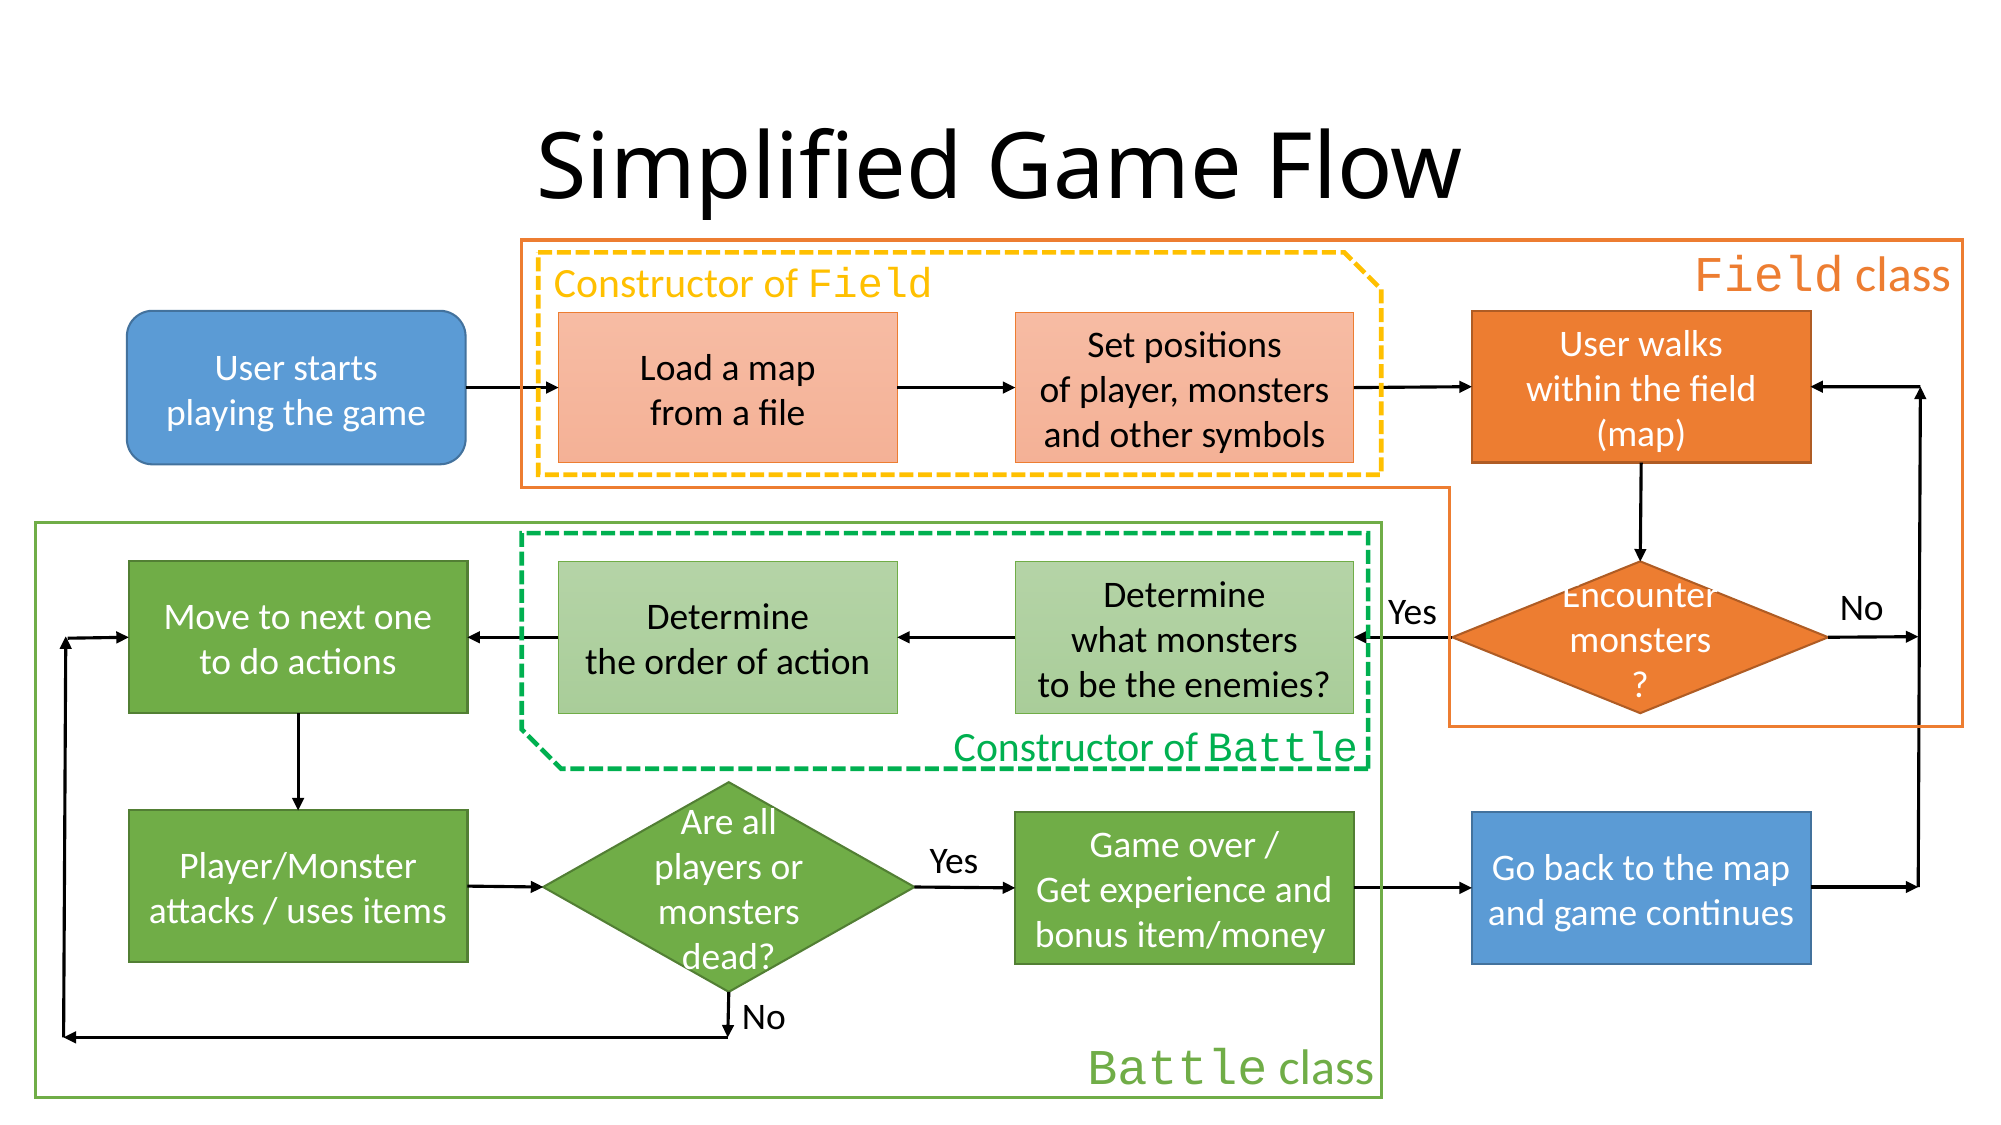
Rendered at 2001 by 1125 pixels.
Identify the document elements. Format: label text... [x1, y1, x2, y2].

text_box [34, 521, 1382, 1099]
text_box Battle class [1072, 1027, 1390, 1103]
text_box Go back to the map and game continues [1471, 811, 1812, 965]
title Simplified Game Flow [137, 59, 1863, 278]
text_box [521, 239, 1963, 728]
text_box Constructor of Battle [938, 712, 1373, 777]
text_box [520, 532, 1370, 770]
text_box [537, 251, 1383, 476]
text_box Field class [1679, 234, 1966, 309]
text_box User starts playing the game [125, 309, 467, 466]
text_box Yes [1382, 579, 1448, 637]
text_box Constructor of Field [539, 248, 948, 314]
